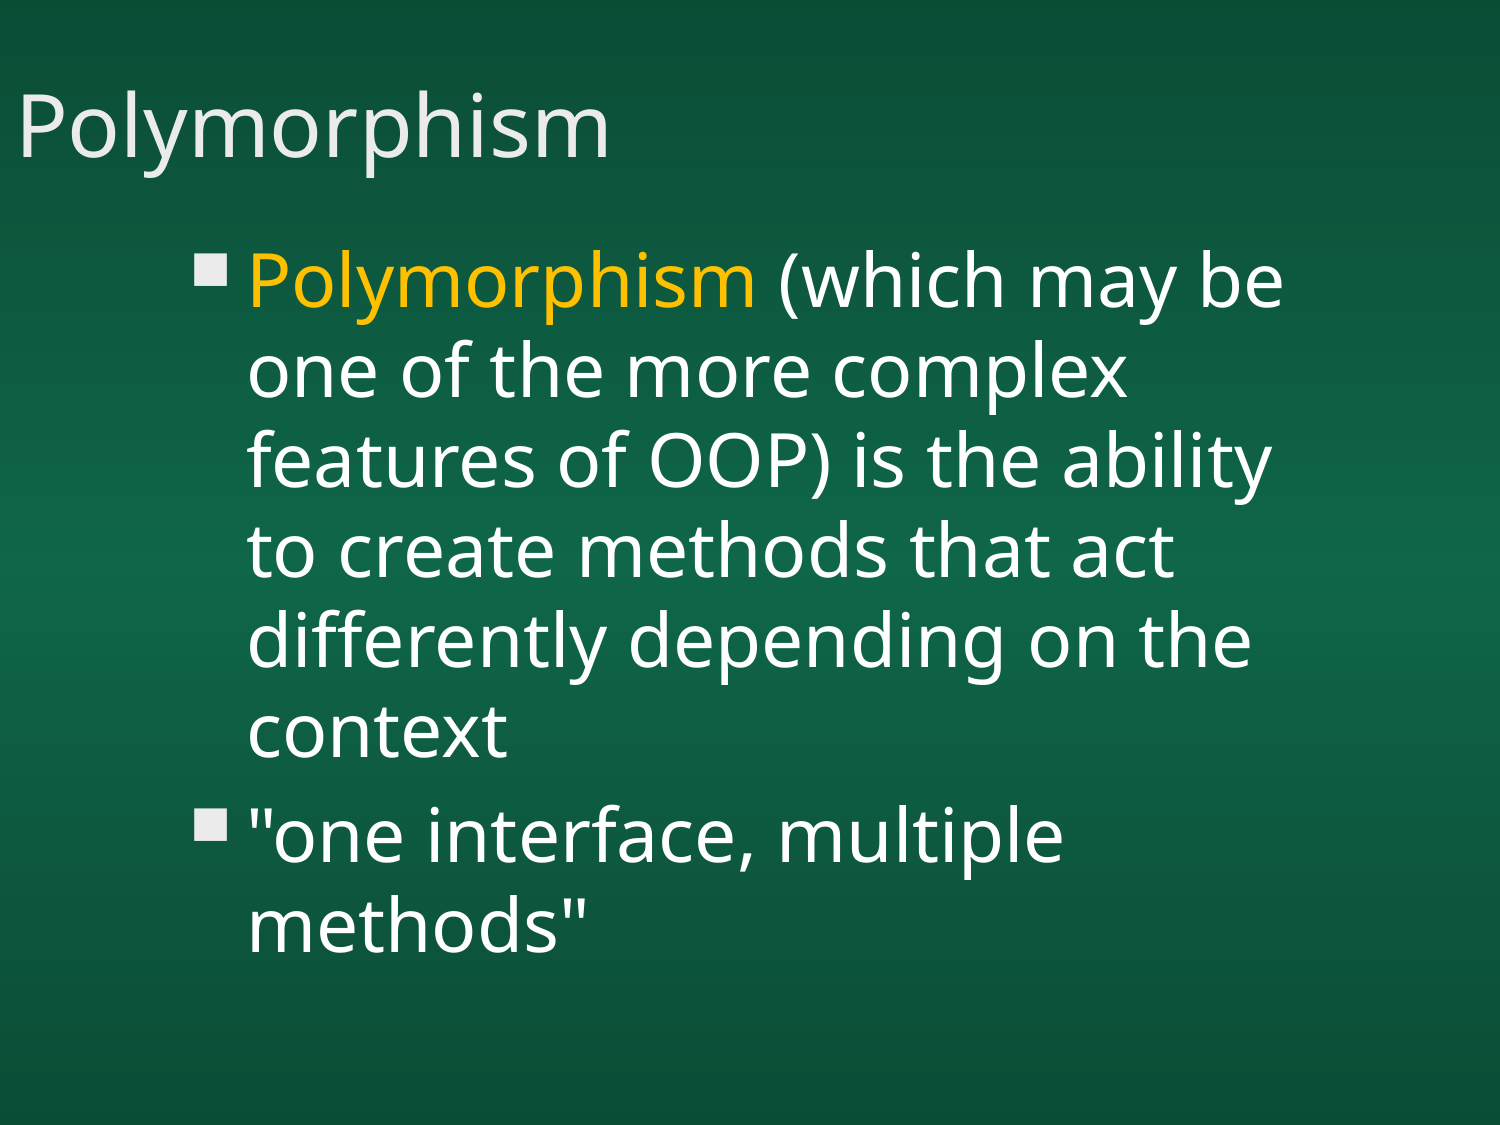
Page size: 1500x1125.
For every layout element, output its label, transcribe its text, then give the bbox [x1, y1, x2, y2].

text_box Polymorphism (which may be one of the more complex features of OOP) is the ability to create methods that act differently depending on the context "one interface, multiple methods" [174, 224, 1363, 613]
title Polymorphism [0, 62, 1500, 263]
